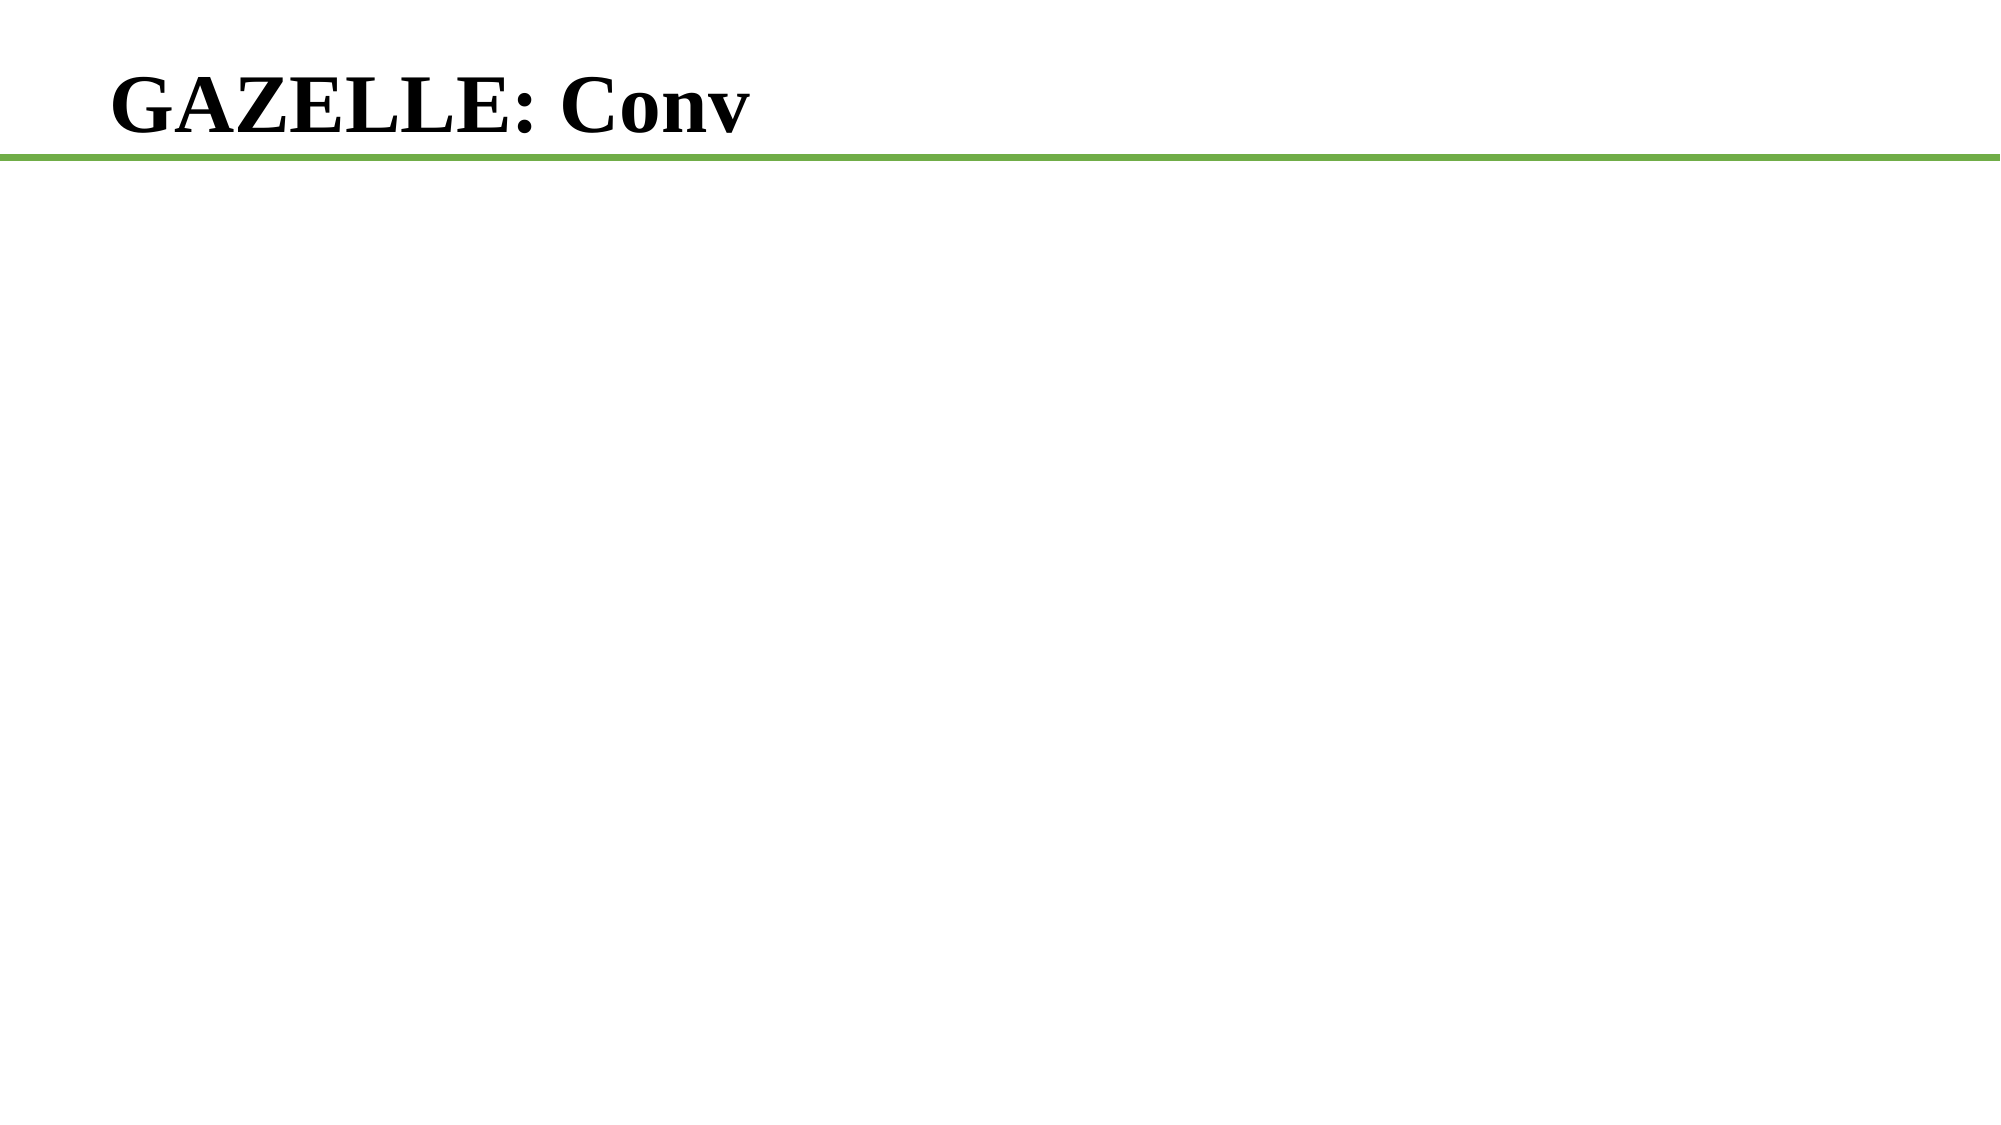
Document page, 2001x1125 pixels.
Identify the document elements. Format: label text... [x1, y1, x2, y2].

text_box GAZELLE: Conv [94, 41, 766, 157]
